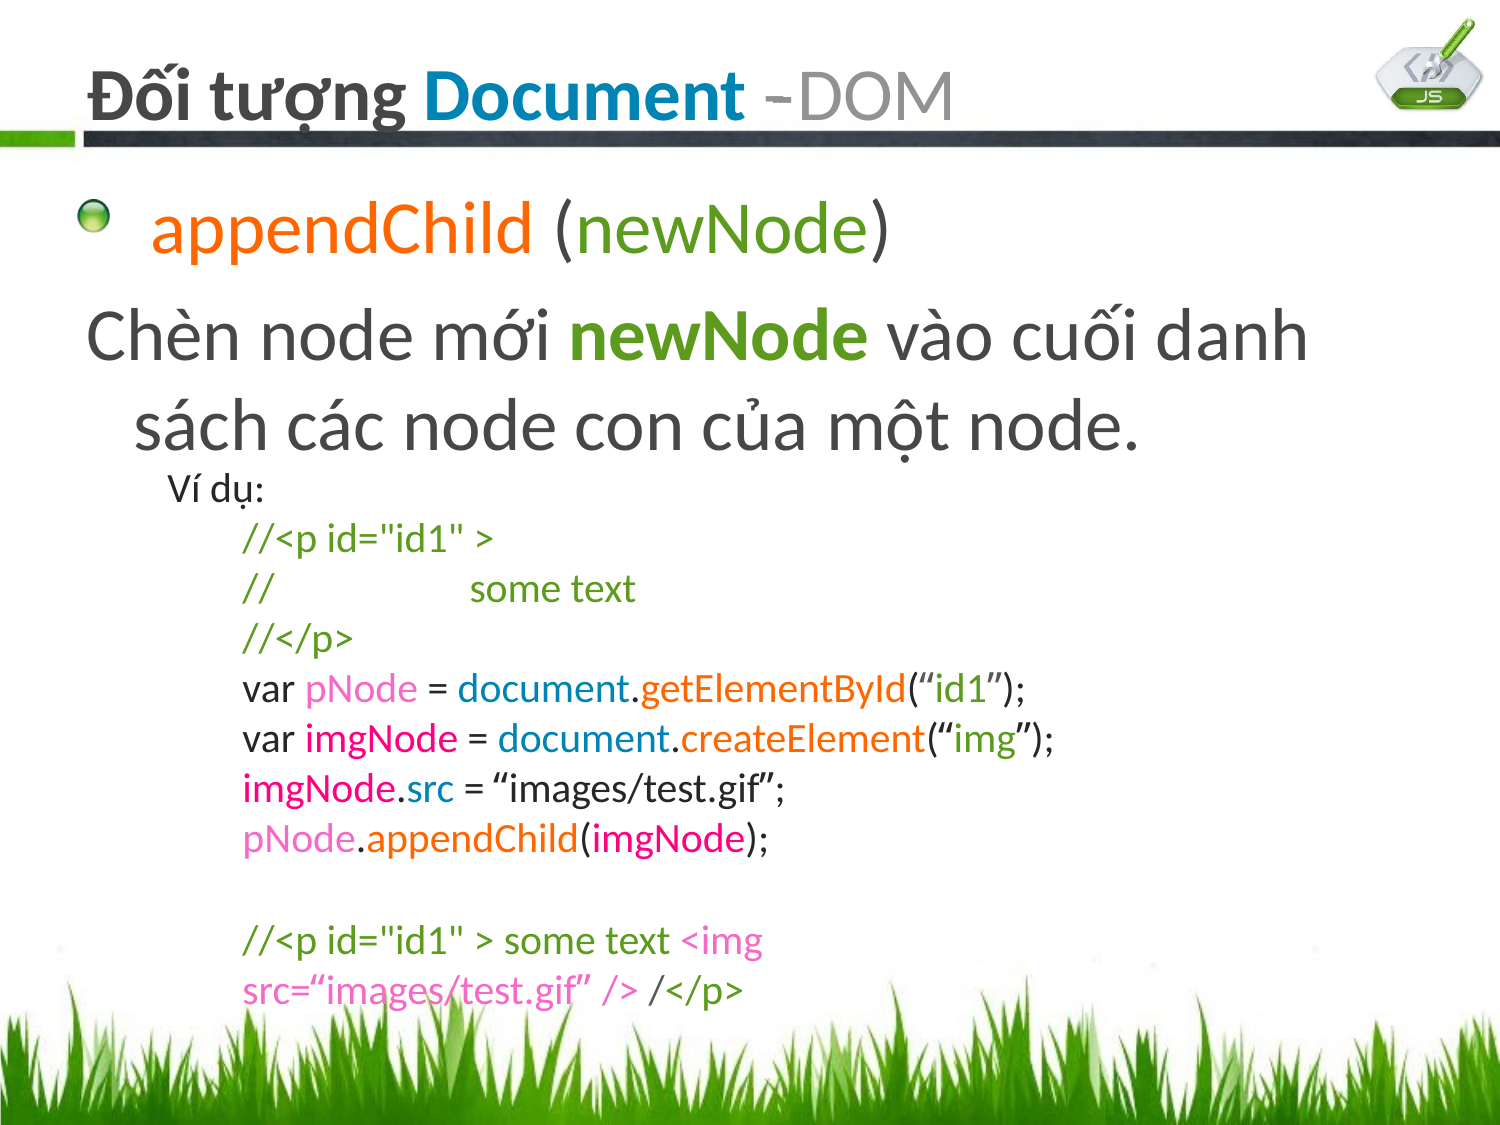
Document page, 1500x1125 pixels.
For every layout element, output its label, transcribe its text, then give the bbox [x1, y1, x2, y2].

text_box [77, 199, 84, 233]
title Đối tượng Document -­‐ DOM appendChild (newNode) Chèn node mới newNode vào cuối danh sách các node con của một node. [84, 0, 1363, 466]
text_box Ví dụ: //<p id="id1" > // some text //</p> var pNode = document.getElementById(“id1”); var imgNode = document.createElement(“img”); imgNode.src = “images/test.gif”; pNode.appendChild(imgNode); //<p id="id1" > some text <img src=“images/test.gif” /> /</p> [165, 458, 1293, 1013]
picture [0, 10, 1500, 1125]
